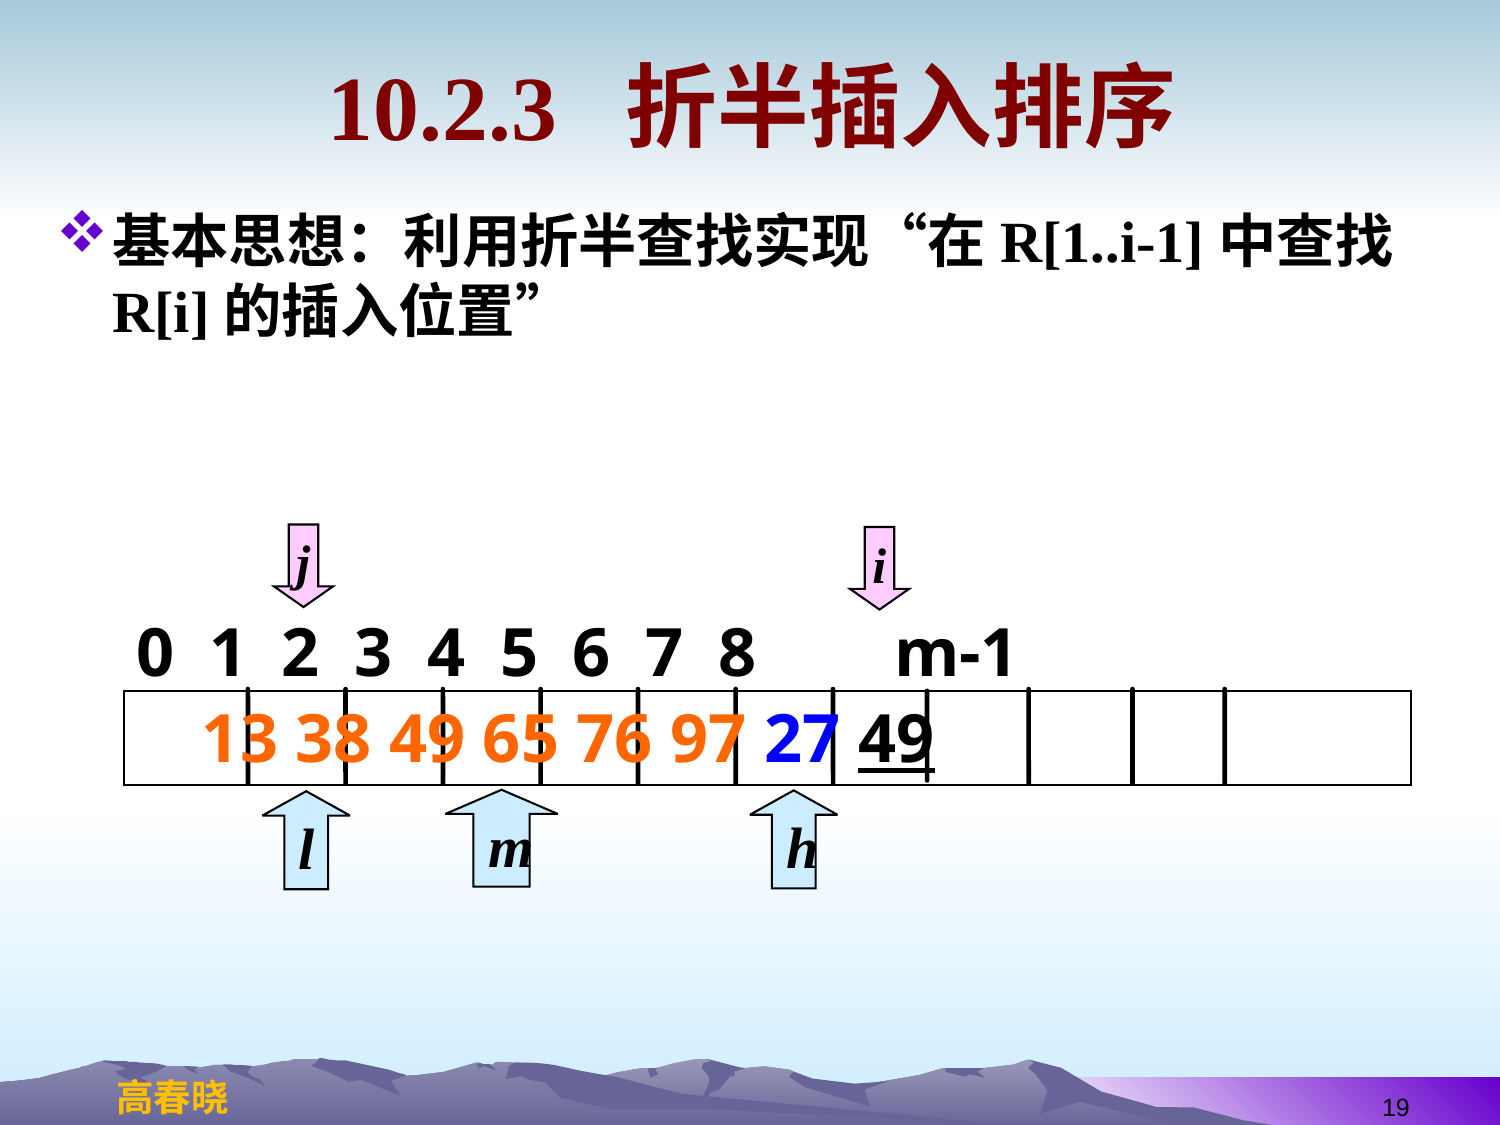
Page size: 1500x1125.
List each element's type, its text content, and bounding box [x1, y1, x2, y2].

title 10.2.3 折半插入排序 [76, 18, 1428, 188]
text_box h [749, 794, 838, 889]
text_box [87, 601, 1412, 786]
text_box l [262, 794, 350, 890]
text_box m [445, 794, 558, 887]
slide_number 19 [1074, 1054, 1426, 1125]
text_box j [273, 524, 334, 600]
list 基本思想：利用折半查找实现“在R[1..i-1]中查找R[i]的插入位置” [41, 196, 1459, 1047]
text_box i [849, 527, 910, 600]
